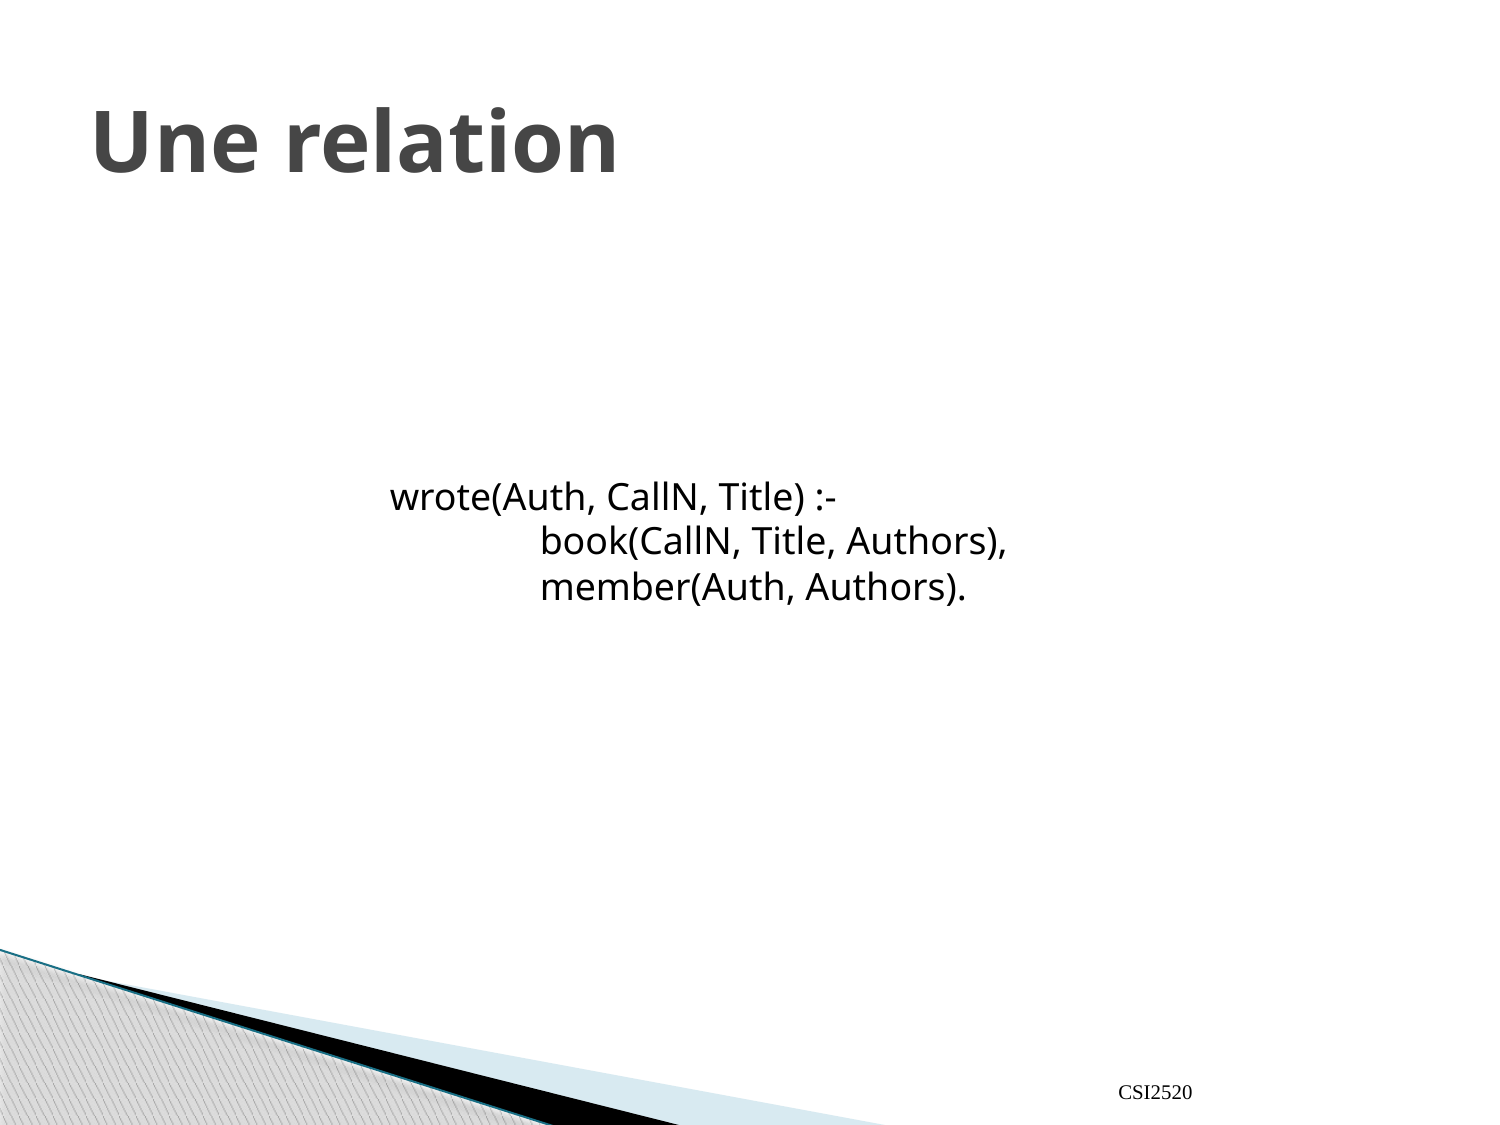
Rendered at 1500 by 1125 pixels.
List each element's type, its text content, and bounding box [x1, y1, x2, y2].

slide_number CSI2520 [1103, 1051, 1419, 1112]
text_box wrote(Auth, CallN, Title) :- book(CallN, Title, Authors), member(Auth, Authors). [375, 465, 1223, 615]
title Une relation [75, 45, 1425, 233]
